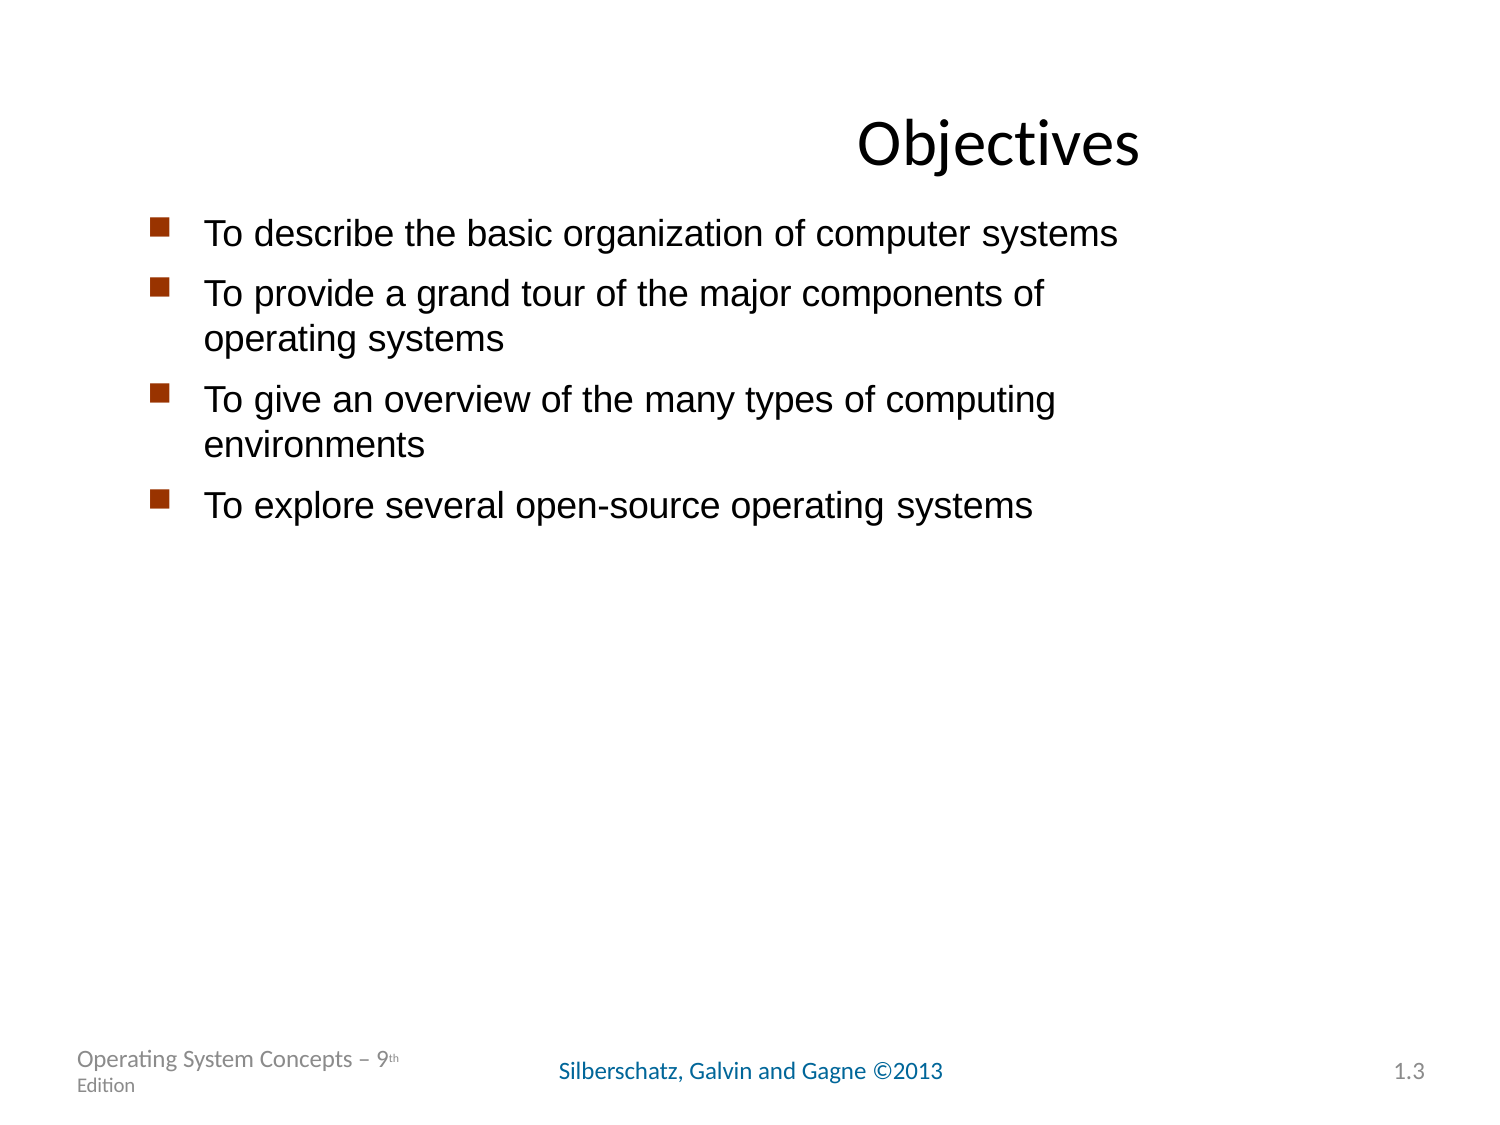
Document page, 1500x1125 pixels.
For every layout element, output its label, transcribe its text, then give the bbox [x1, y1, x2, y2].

footer Silberschatz, Galvin and Gagne ©2013 [512, 746, 988, 1125]
slide_number Operating System Concepts – 9th Edition [75, 746, 425, 1125]
title Objectives [75, 44, 1425, 233]
text_box To describe the basic organization of computer systems To provide a grand tour of the major components of operating systems To give an overview of the many types of computing environments To explore several open-source operating systems [145, 208, 1132, 526]
slide_number 1.3 [1074, 746, 1425, 1125]
